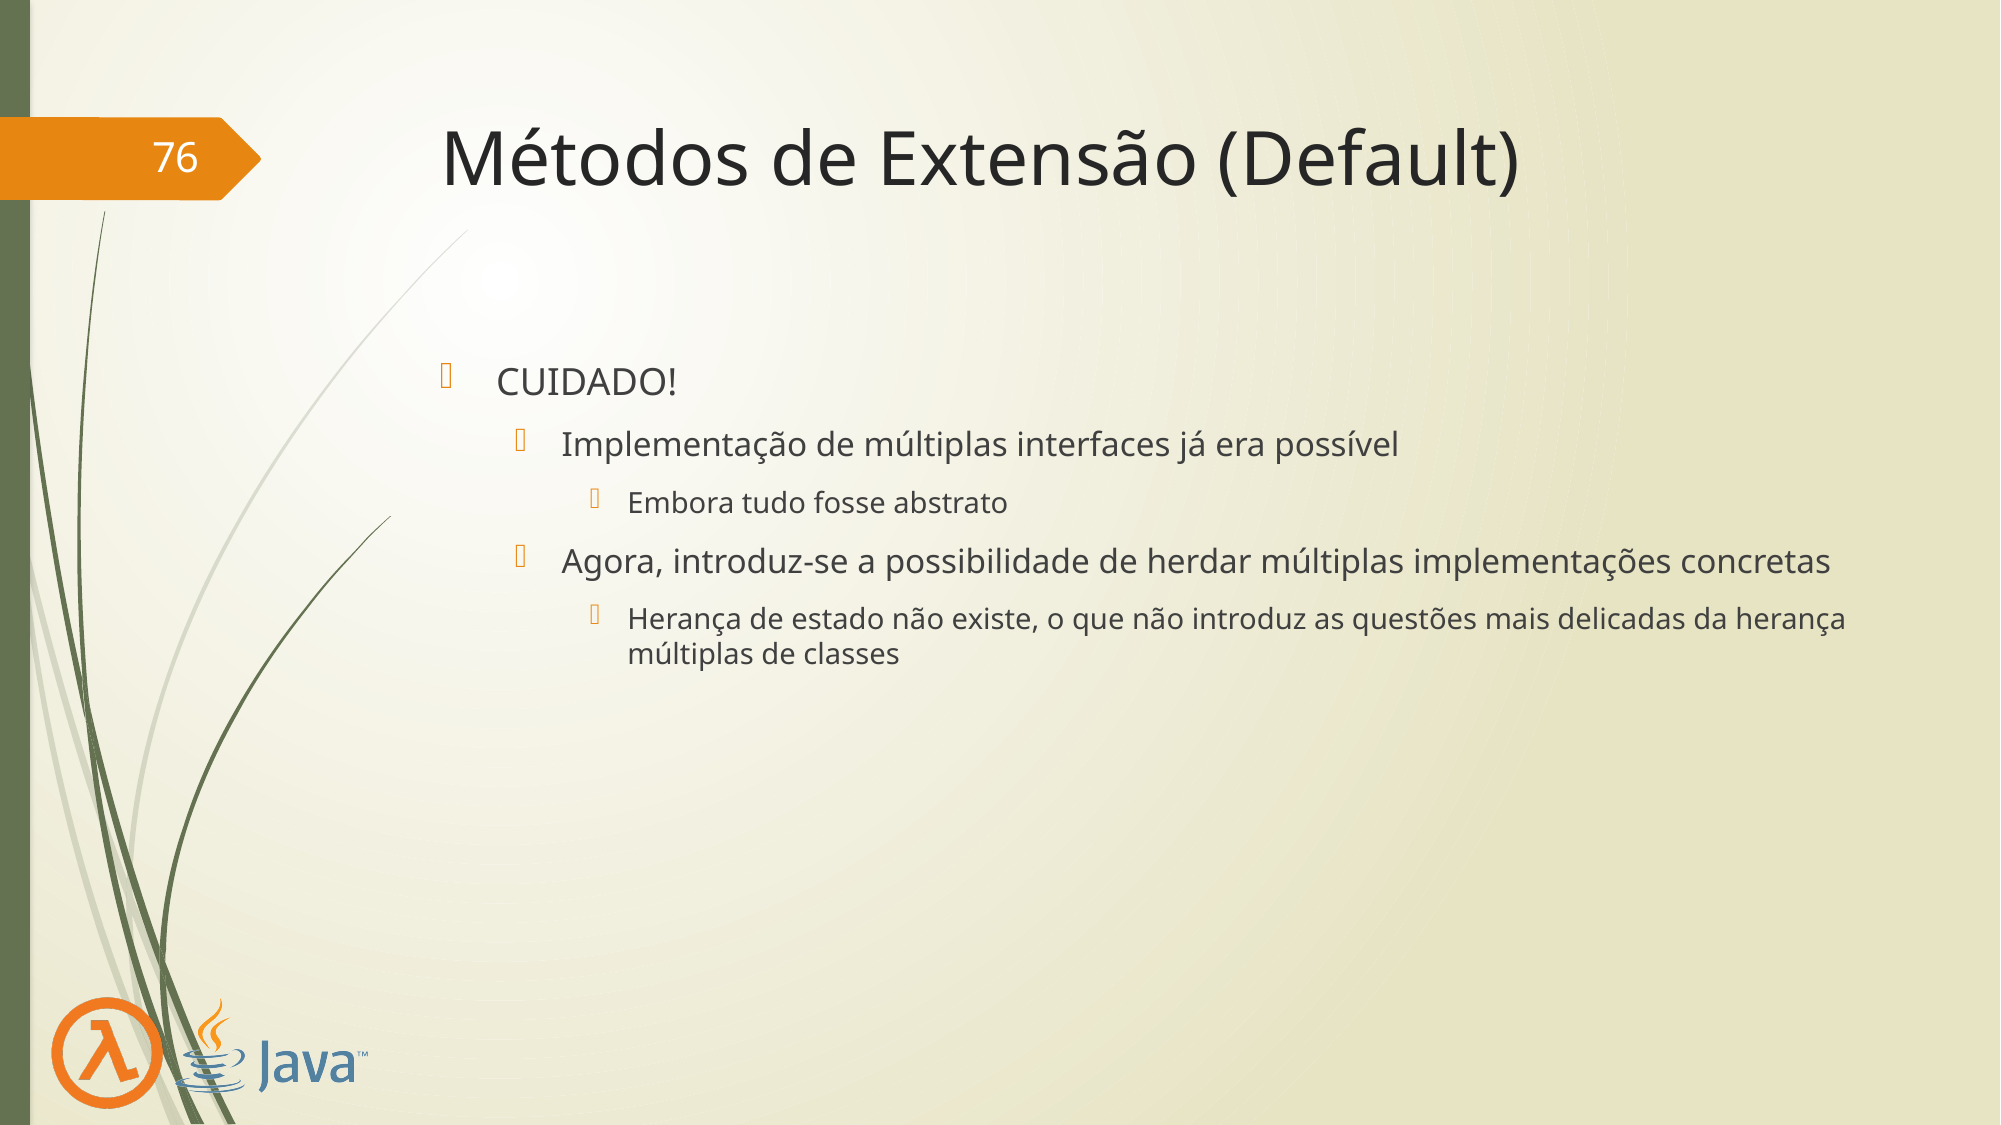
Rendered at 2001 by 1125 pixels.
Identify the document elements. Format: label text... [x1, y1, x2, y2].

picture [48, 994, 166, 1112]
slide_number 76 [87, 129, 216, 190]
picture [175, 997, 368, 1093]
title Métodos de Extensão (Default) [425, 102, 1888, 313]
list CUIDADO! Implementação de múltiplas interfaces já era possível Embora tudo fosse abstrato Agora, introduz-se a possibilidade de herdar múltiplas implementações concretas Herança de estado não existe, o que não introduz as questões mais delicadas da herança múltiplas de classes [424, 350, 1888, 970]
